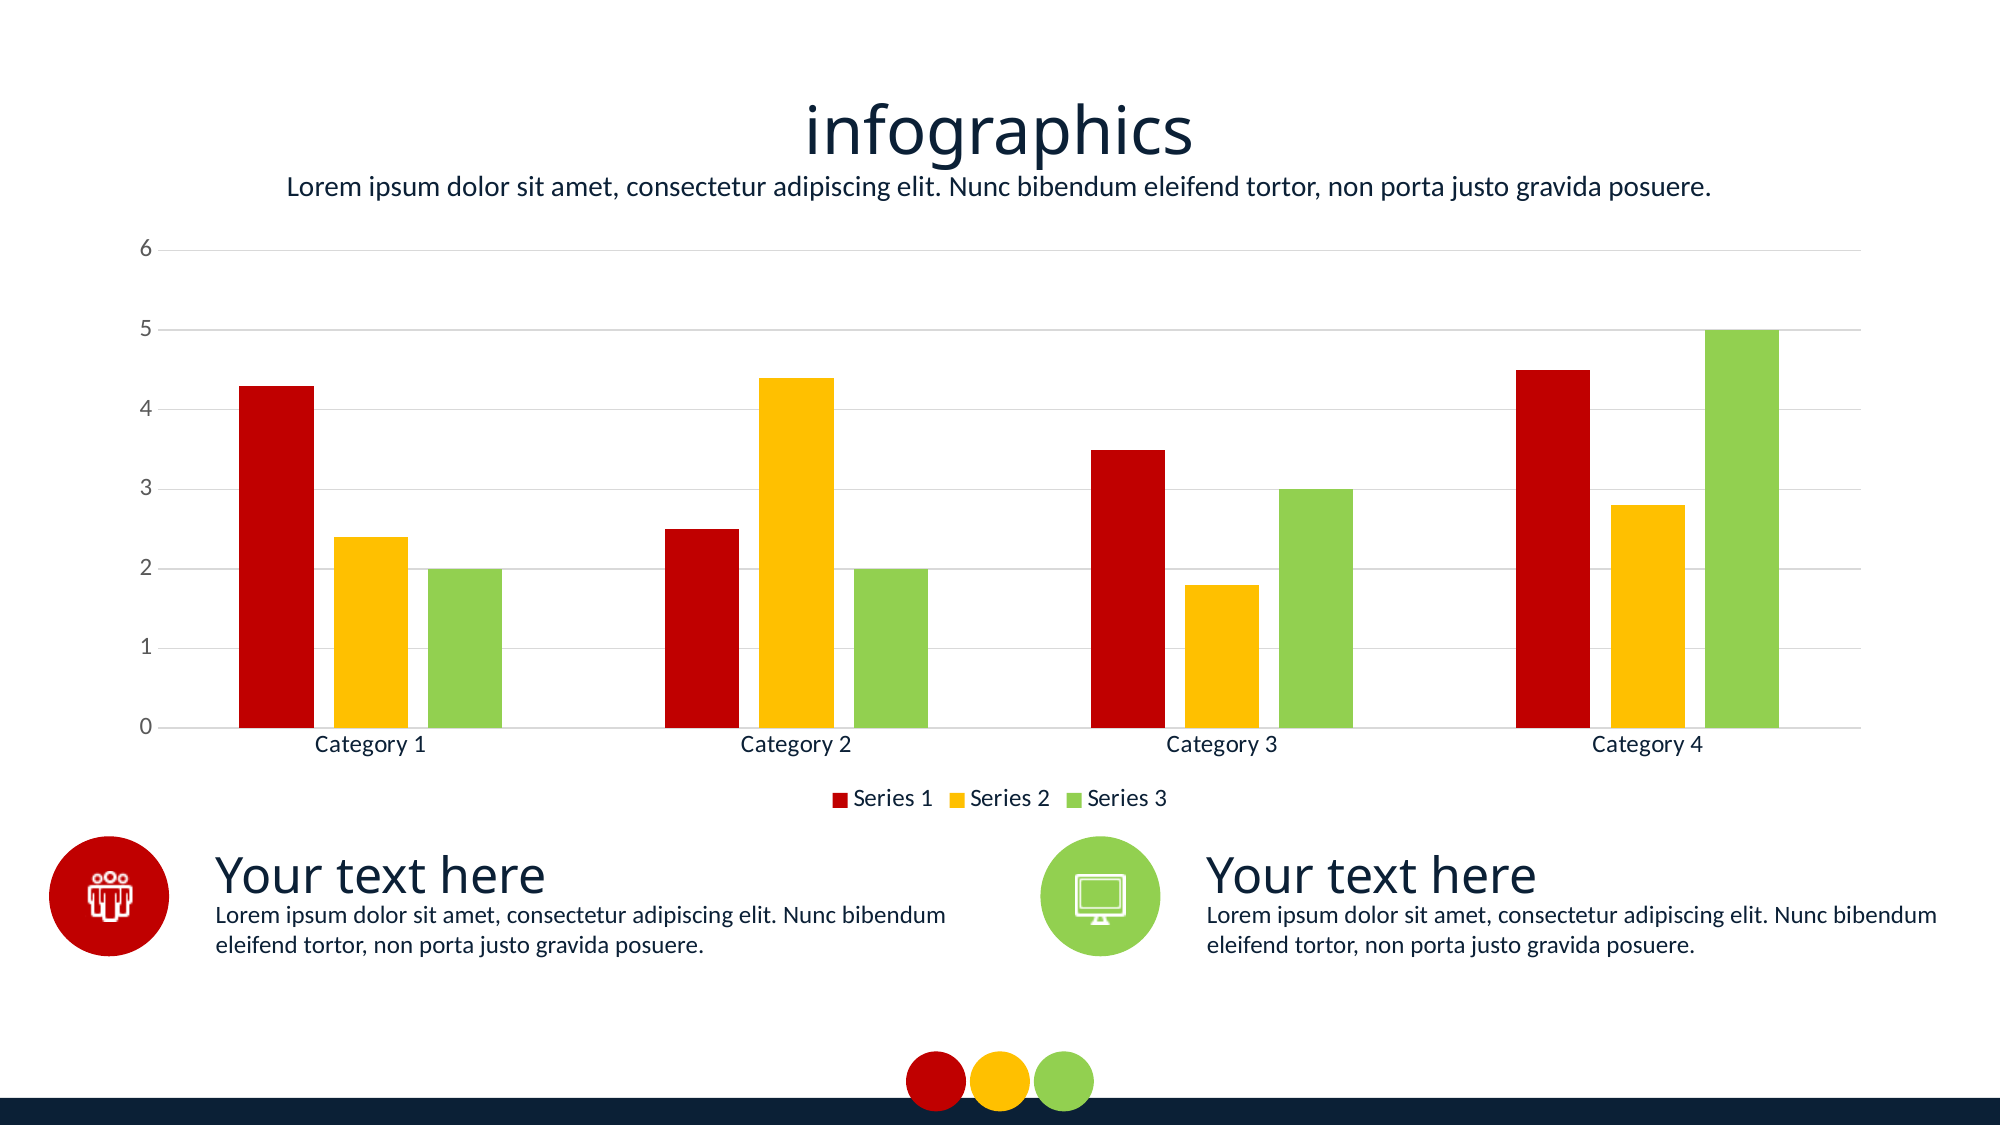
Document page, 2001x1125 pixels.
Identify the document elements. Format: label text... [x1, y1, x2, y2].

text_box Lorem ipsum dolor sit amet, consectetur adipiscing elit. Nunc bibendum eleifend tortor, non porta justo gravida posuere. [1192, 911, 2000, 966]
picture [85, 871, 136, 922]
text_box infographics [0, 80, 2000, 175]
text_box Your text here [200, 836, 1009, 911]
text_box Lorem ipsum dolor sit amet, consectetur adipiscing elit. Nunc bibendum eleifend tortor, non porta justo gravida posuere. [200, 911, 1009, 966]
text_box [1039, 835, 1162, 958]
picture [1075, 874, 1126, 925]
text_box Lorem ipsum dolor sit amet, consectetur adipiscing elit. Nunc bibendum eleifend tortor, non porta justo gravida posuere. [0, 175, 2000, 210]
chart [103, 226, 1897, 819]
text_box [48, 835, 171, 958]
text_box Your text here [1192, 836, 2000, 911]
